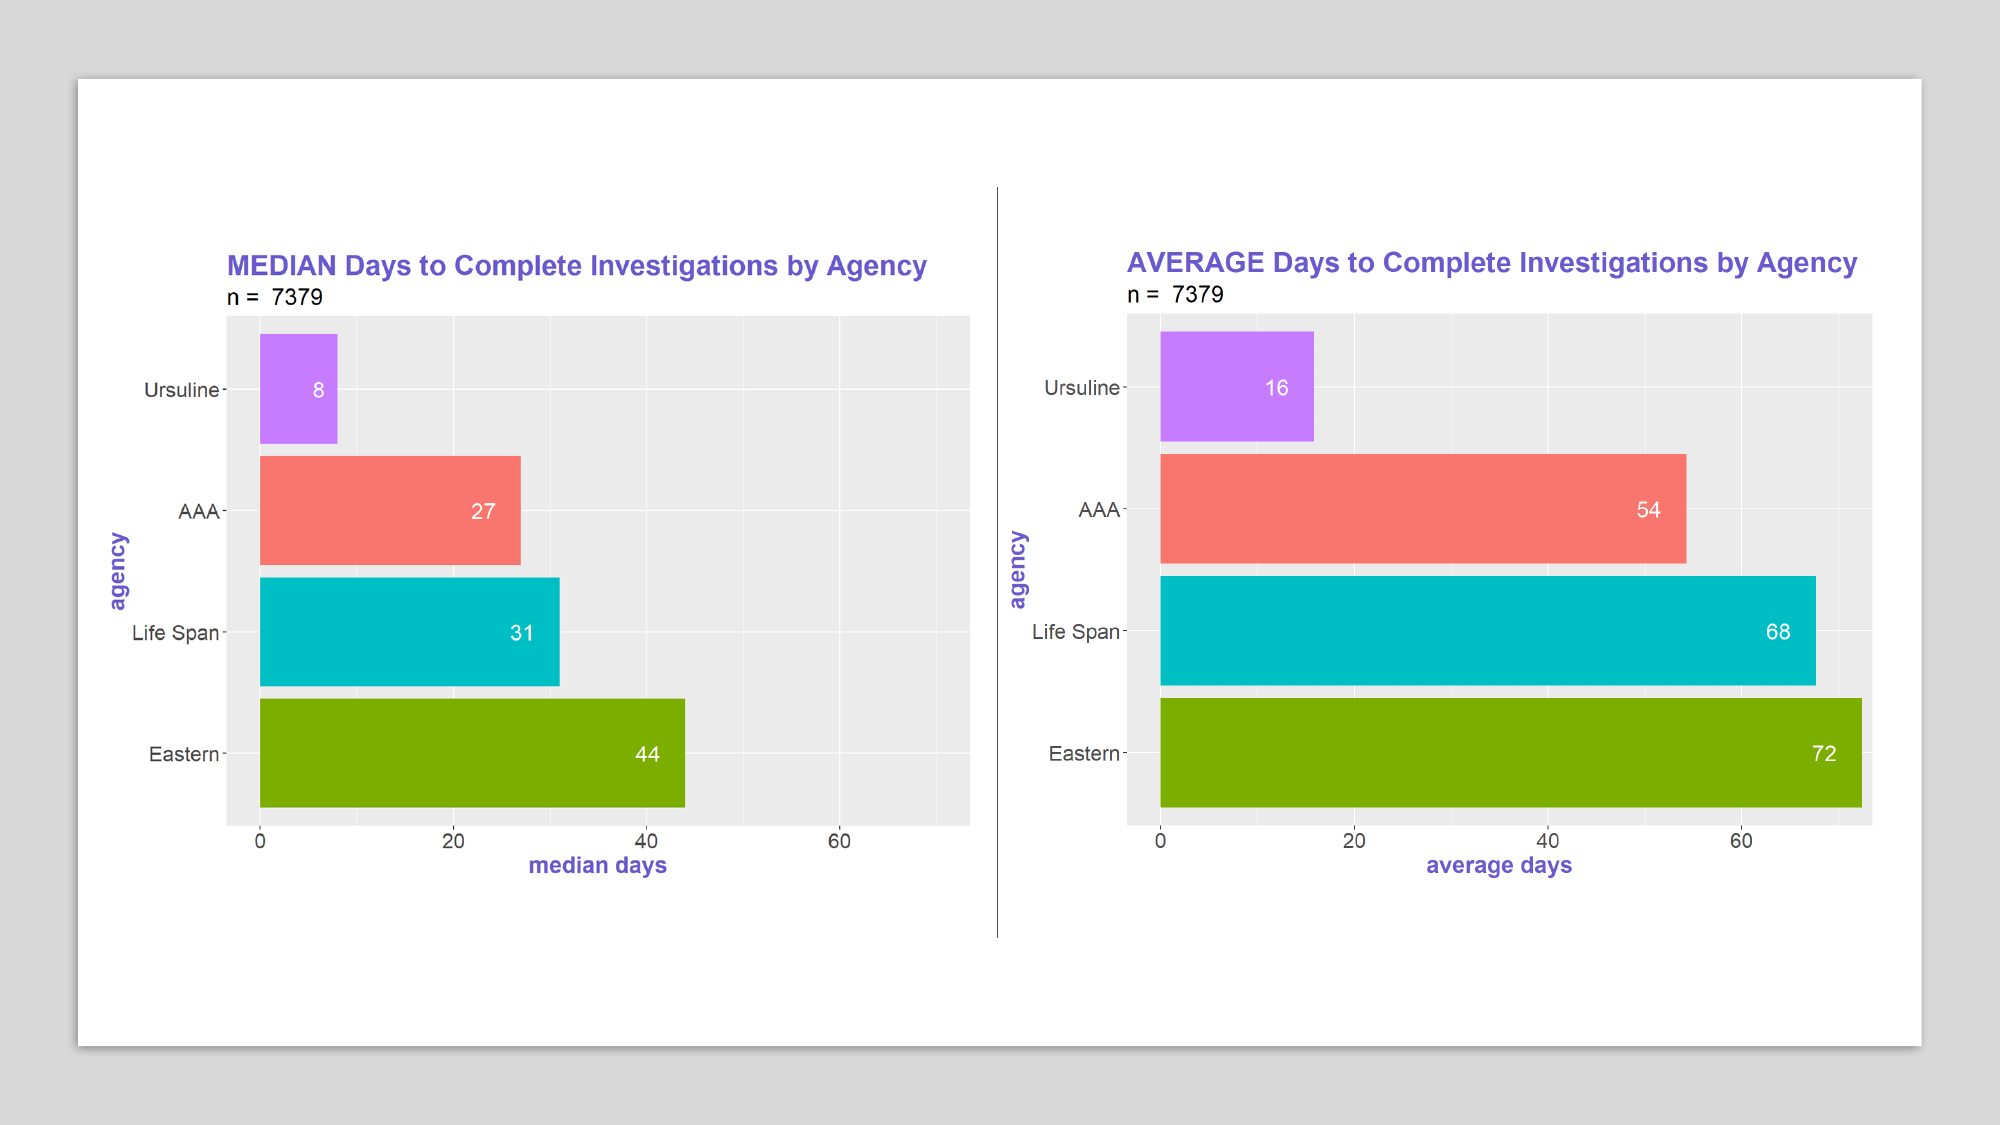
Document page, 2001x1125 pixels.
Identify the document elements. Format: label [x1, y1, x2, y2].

text_box [0, 0, 2000, 1125]
text_box [77, 78, 1923, 1047]
picture [1002, 245, 1876, 880]
picture [103, 233, 973, 919]
